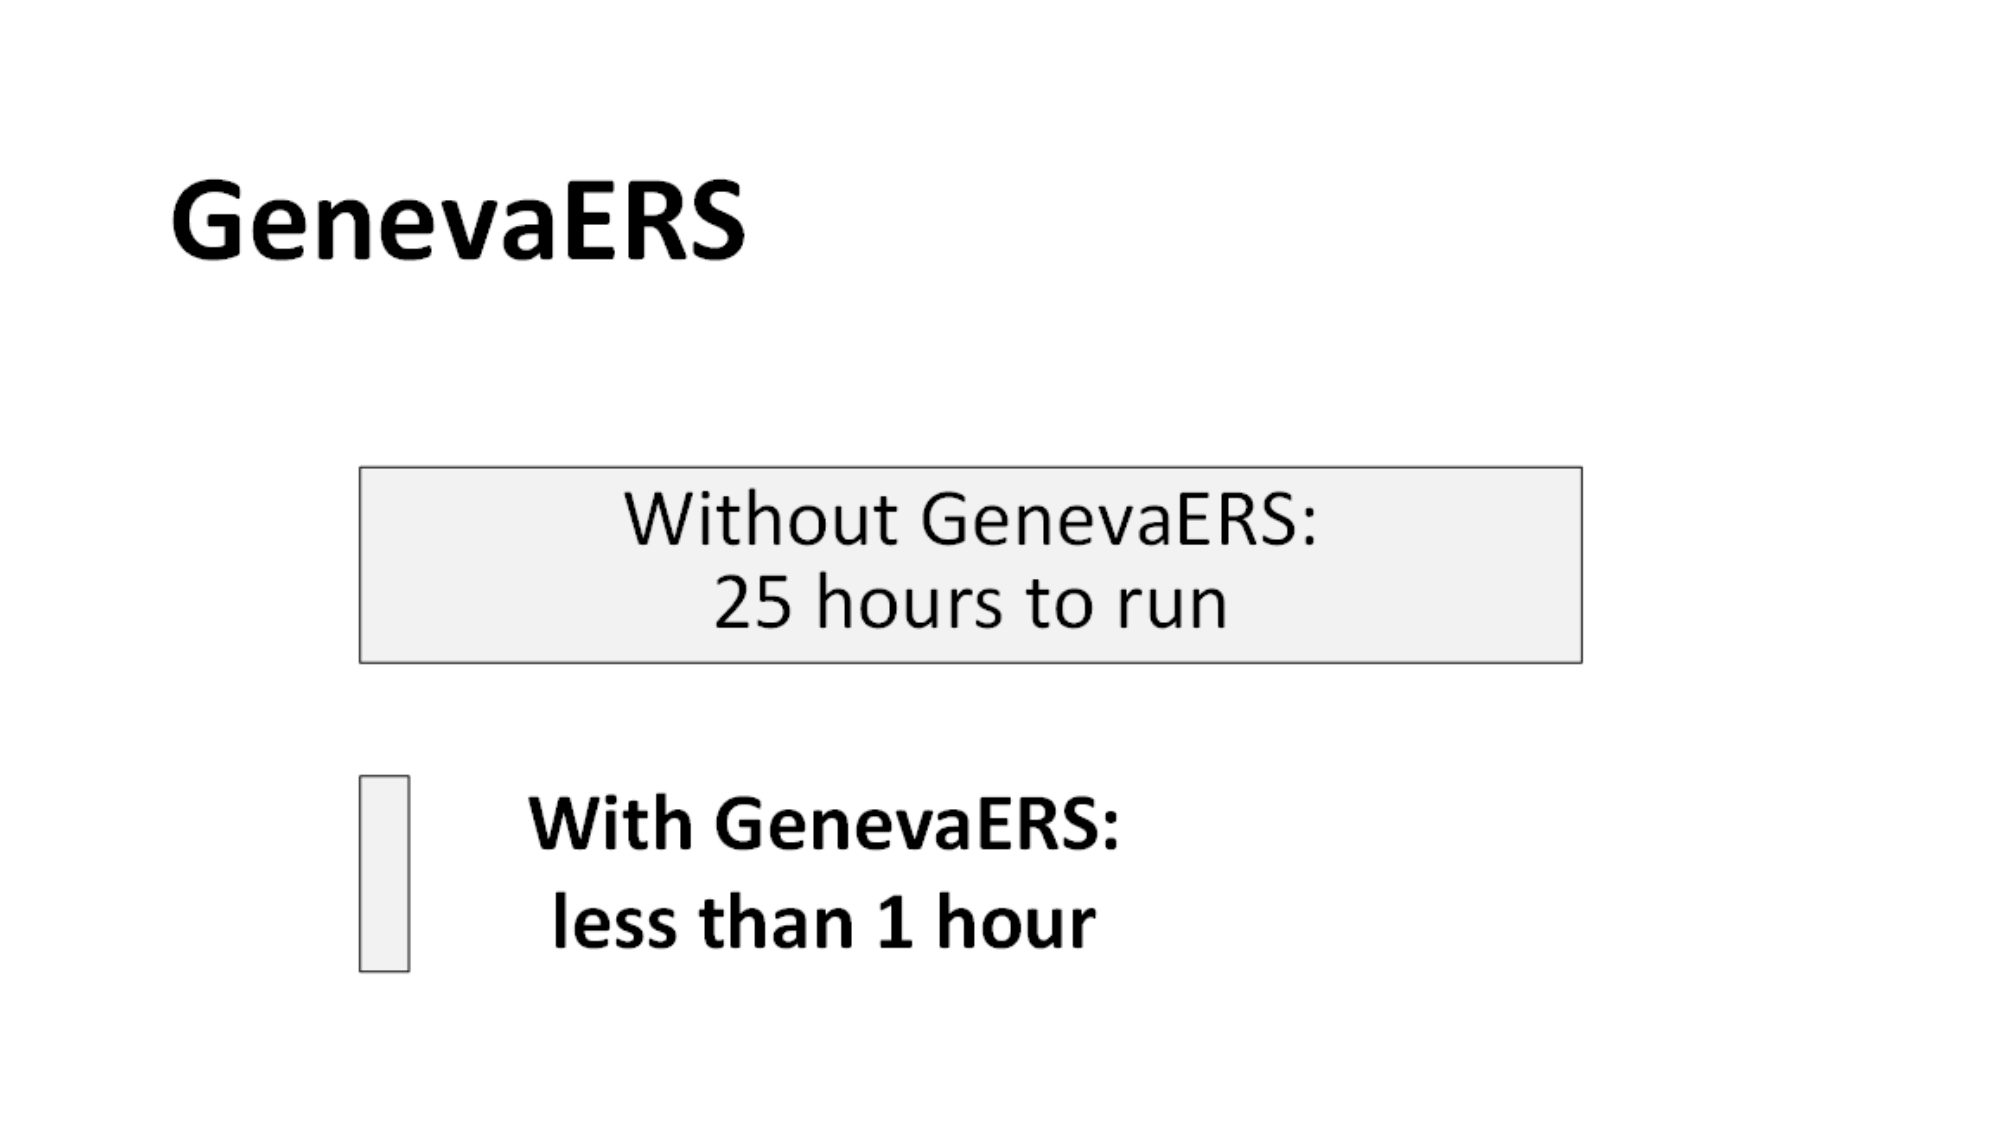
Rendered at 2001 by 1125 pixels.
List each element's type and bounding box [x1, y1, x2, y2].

list [104, 109, 1585, 1014]
